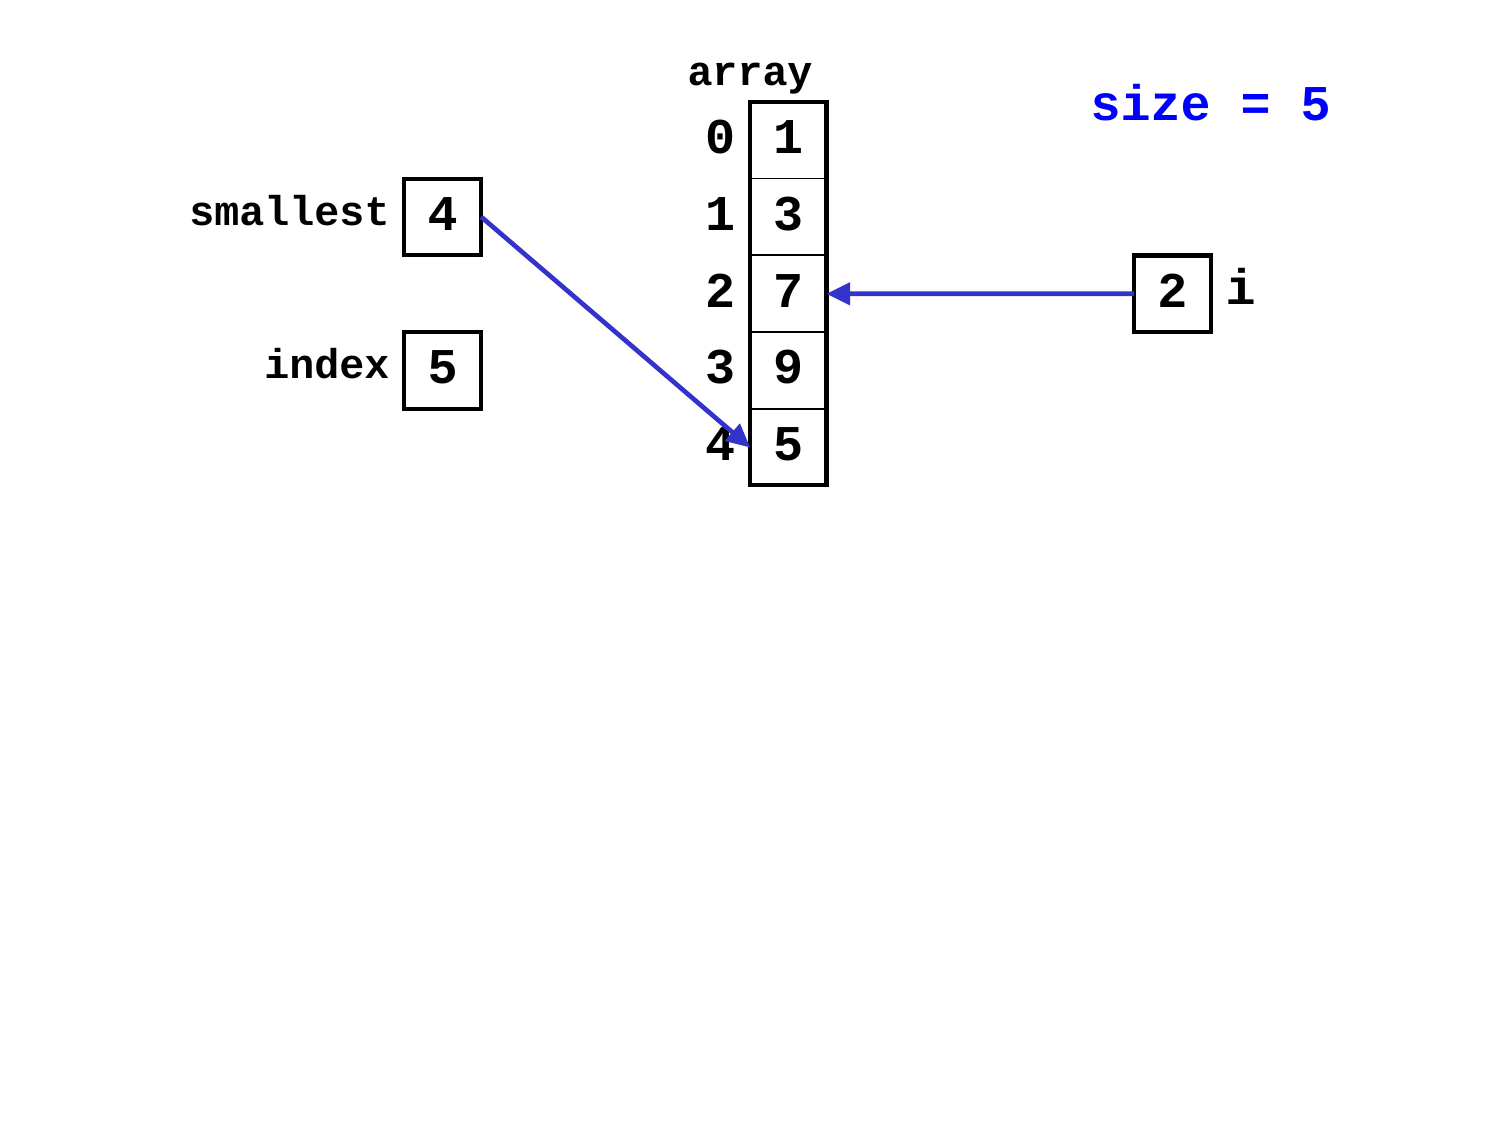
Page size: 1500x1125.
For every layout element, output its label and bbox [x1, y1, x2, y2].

table_header [406, 334, 479, 407]
table_cell [752, 333, 824, 408]
text_box [1057, 63, 1365, 139]
table_header [212, 332, 402, 409]
table_header [174, 179, 402, 255]
text_box [826, 283, 1134, 305]
table_header [1213, 255, 1287, 332]
table_header [1136, 258, 1209, 330]
table_header [752, 104, 824, 178]
table_cell [752, 179, 824, 254]
table_cell [673, 179, 748, 440]
text_box [481, 216, 751, 448]
table_cell [673, 383, 748, 485]
table_cell [752, 256, 824, 331]
text_box [672, 36, 828, 102]
table_header [673, 102, 748, 179]
table_cell [752, 410, 824, 483]
table_header [406, 181, 479, 253]
